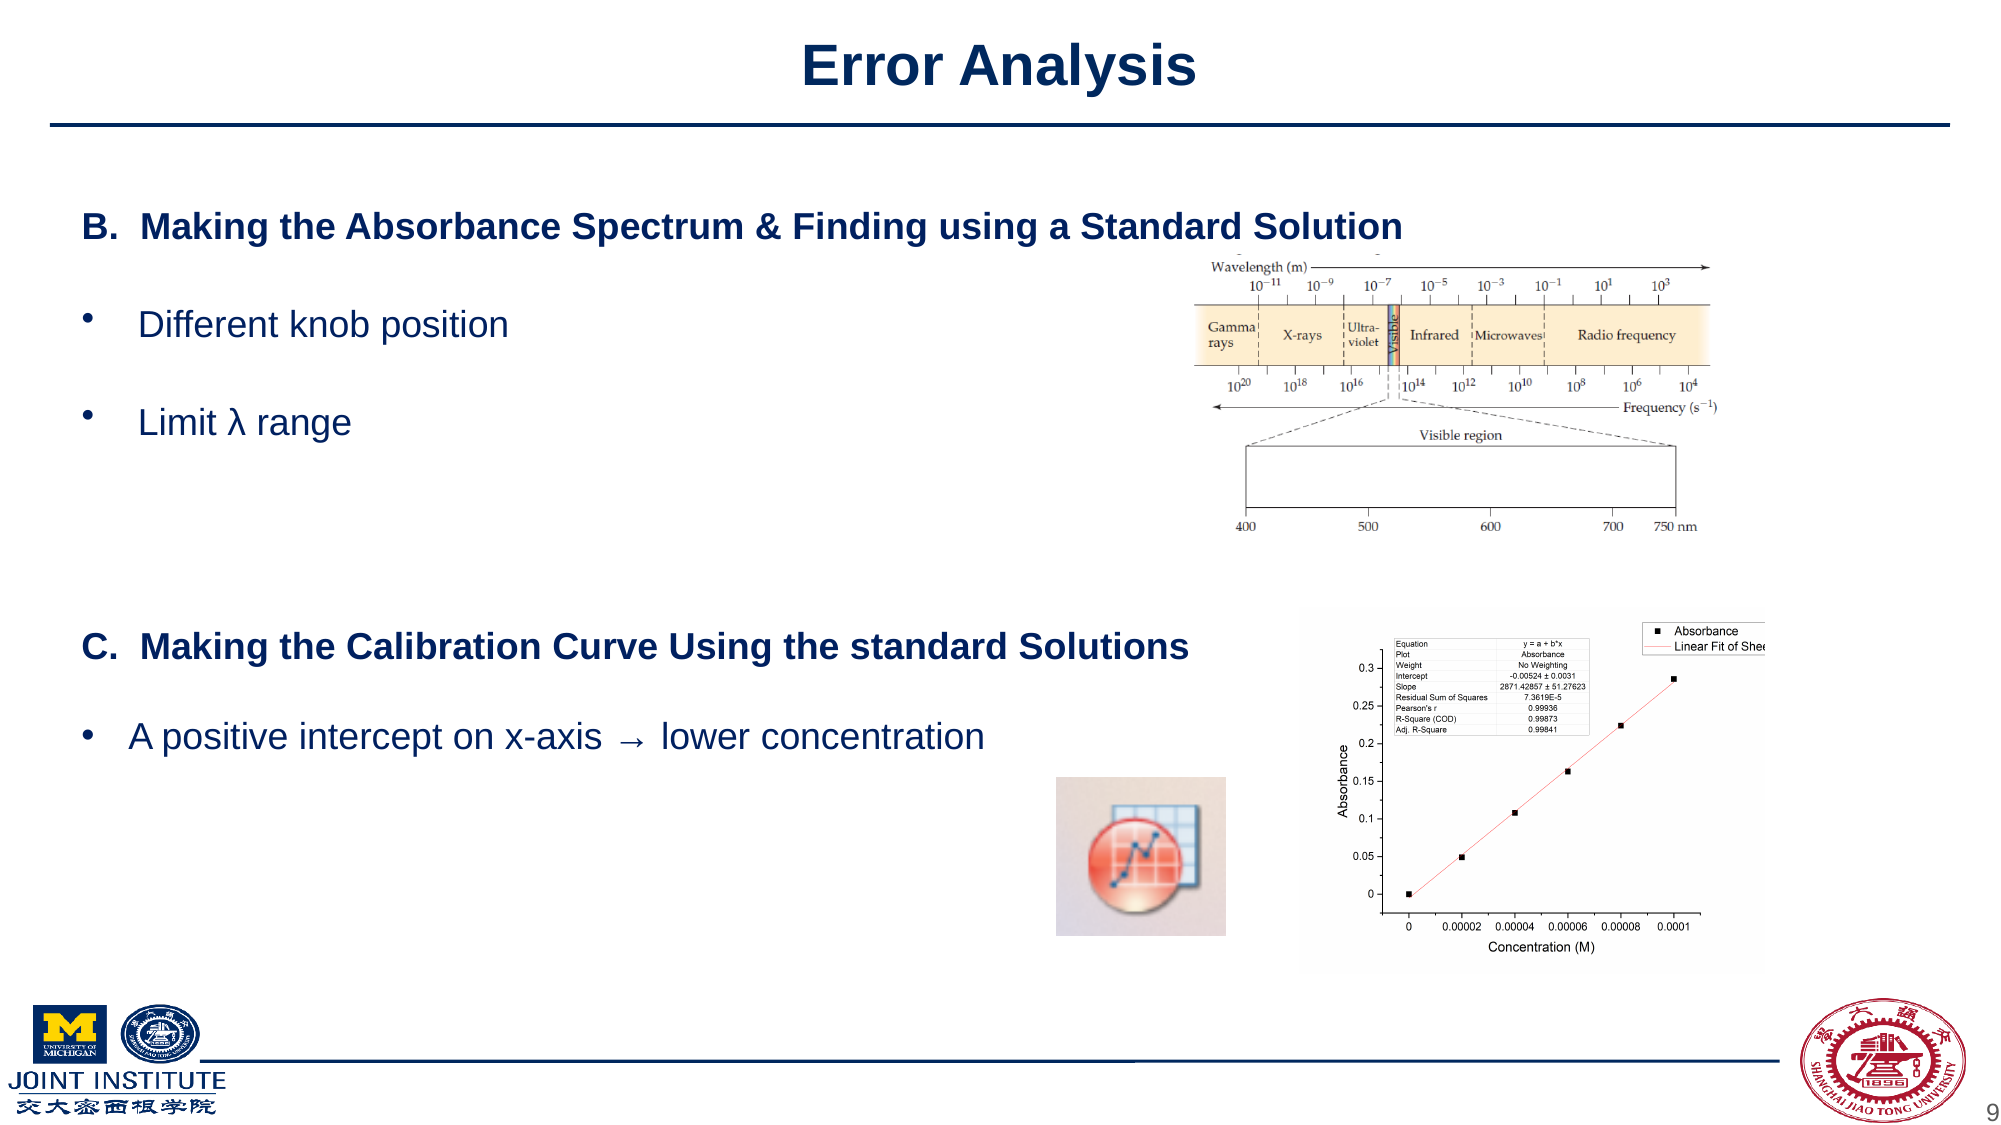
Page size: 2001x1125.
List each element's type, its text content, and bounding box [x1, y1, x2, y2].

picture [1, 1000, 232, 1121]
text_box C. Making the Calibration Curve Using the standard Solutions A positive intercept on x-axis → lower concentration [66, 569, 1391, 765]
list B. Making the Absorbance Spectrum & Finding using a Standard Solution Different knob position Limit λ range [66, 149, 1427, 545]
picture [1055, 777, 1227, 936]
title Error Analysis [0, 0, 2000, 126]
slide_number 9 [1899, 1051, 2000, 1125]
picture [1299, 607, 1765, 975]
picture [1800, 998, 1966, 1123]
picture [1171, 254, 1729, 538]
